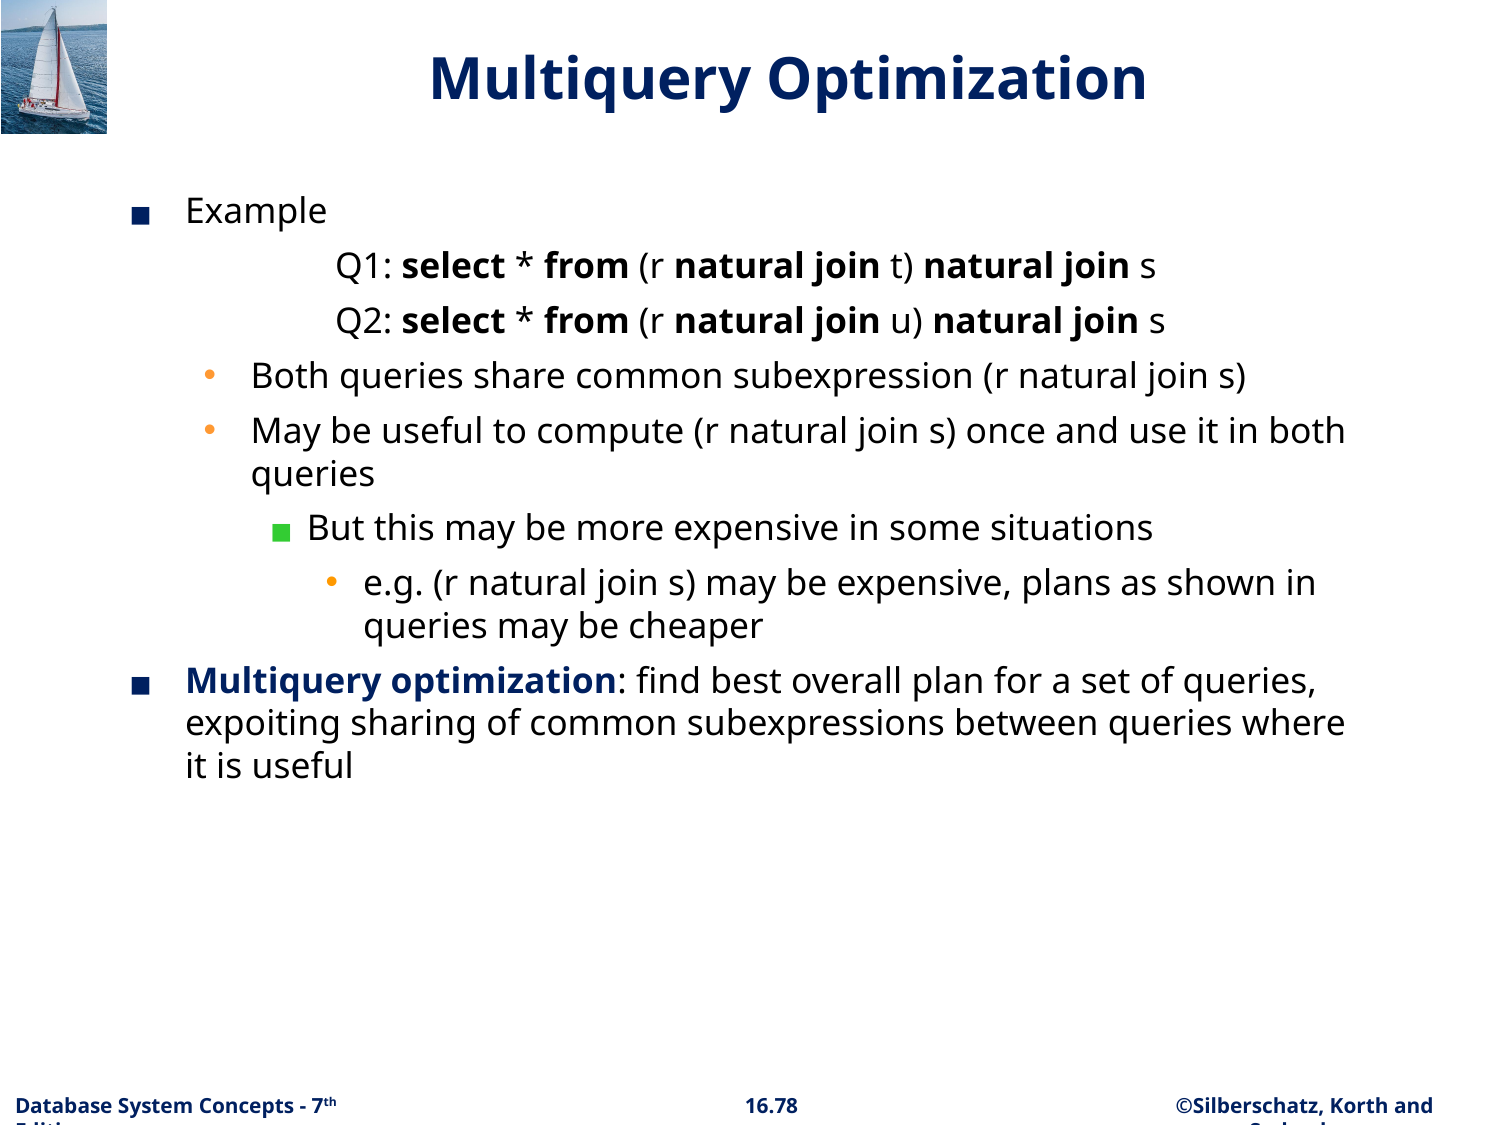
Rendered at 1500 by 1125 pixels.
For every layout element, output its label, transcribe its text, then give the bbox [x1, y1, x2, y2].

list Example Q1: select * from (r natural join t) natural join s Q2: select * from (r natural join u) natural join s Both queries share common subexpression (r natural join s) May be useful to compute (r natural join s) once and use it in both queries But this may be more expensive in some situations e.g. (r natural join s) may be expensive, plans as shown in queries may be cheaper Multiquery optimization: find best overall plan for a set of queries, expoiting sharing of common subexpressions between queries where it is useful [113, 180, 1391, 1062]
picture [1, 0, 107, 134]
title Multiquery Optimization [126, 19, 1451, 120]
